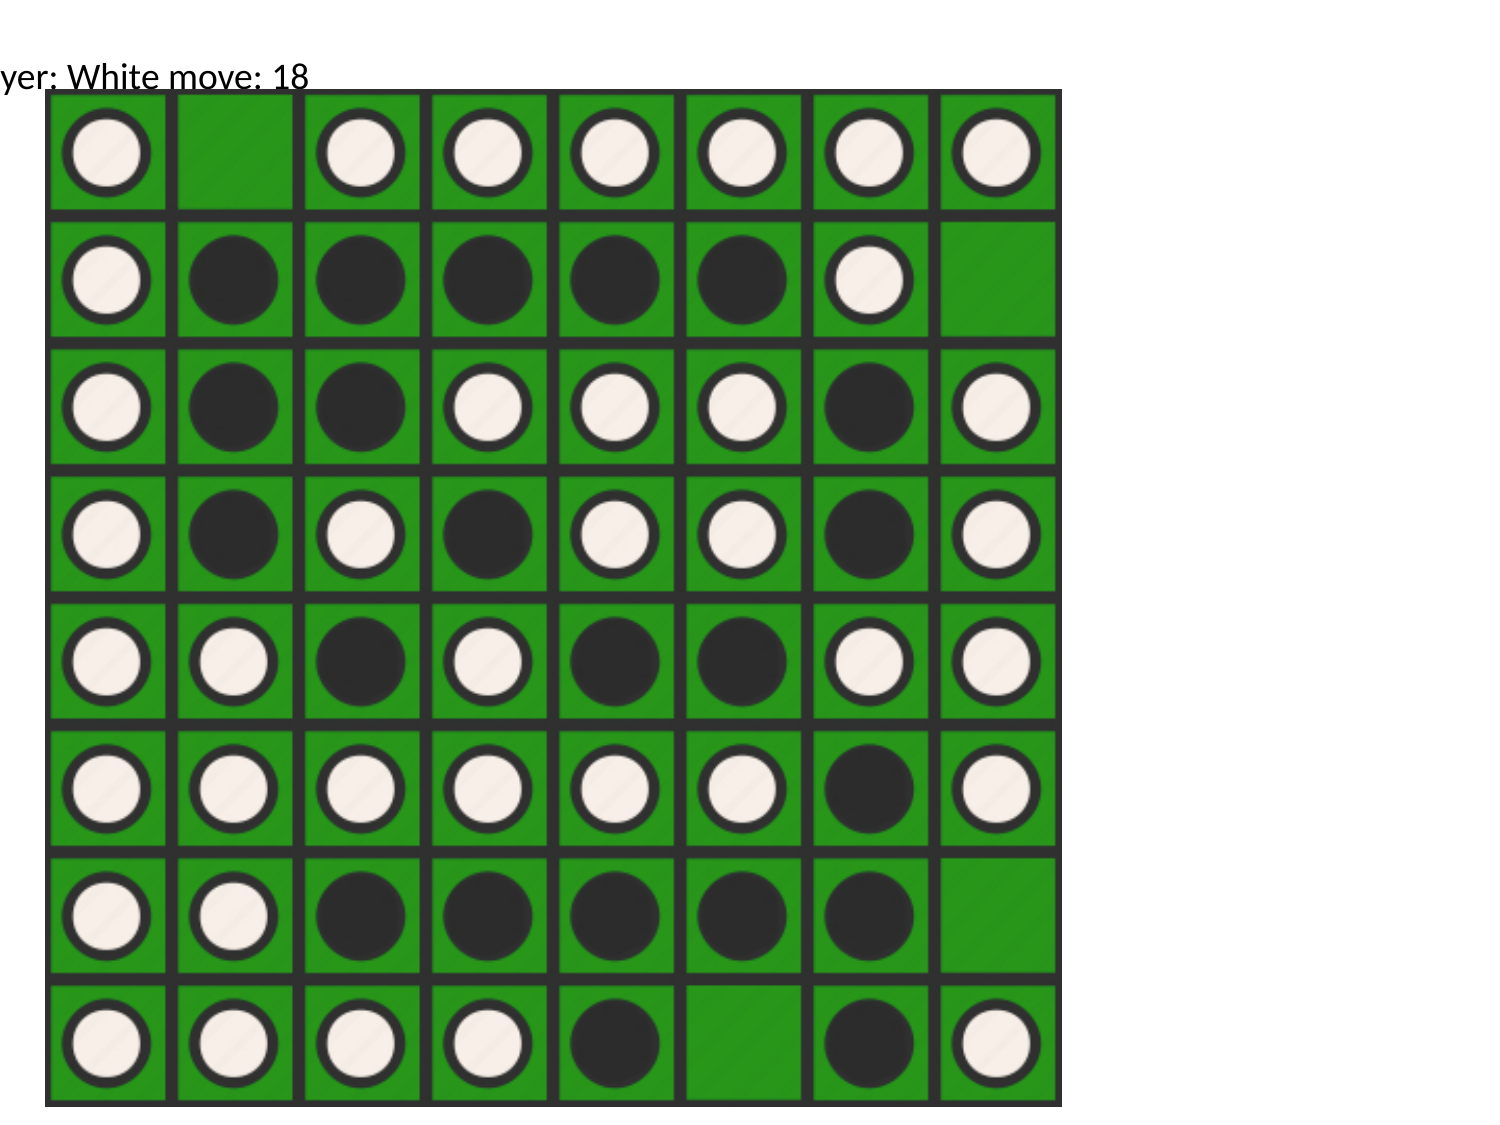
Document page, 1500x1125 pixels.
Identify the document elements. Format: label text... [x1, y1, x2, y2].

picture [44, 89, 1062, 1107]
text_box turn: 56 player: White move: 18 [0, 44, 325, 105]
